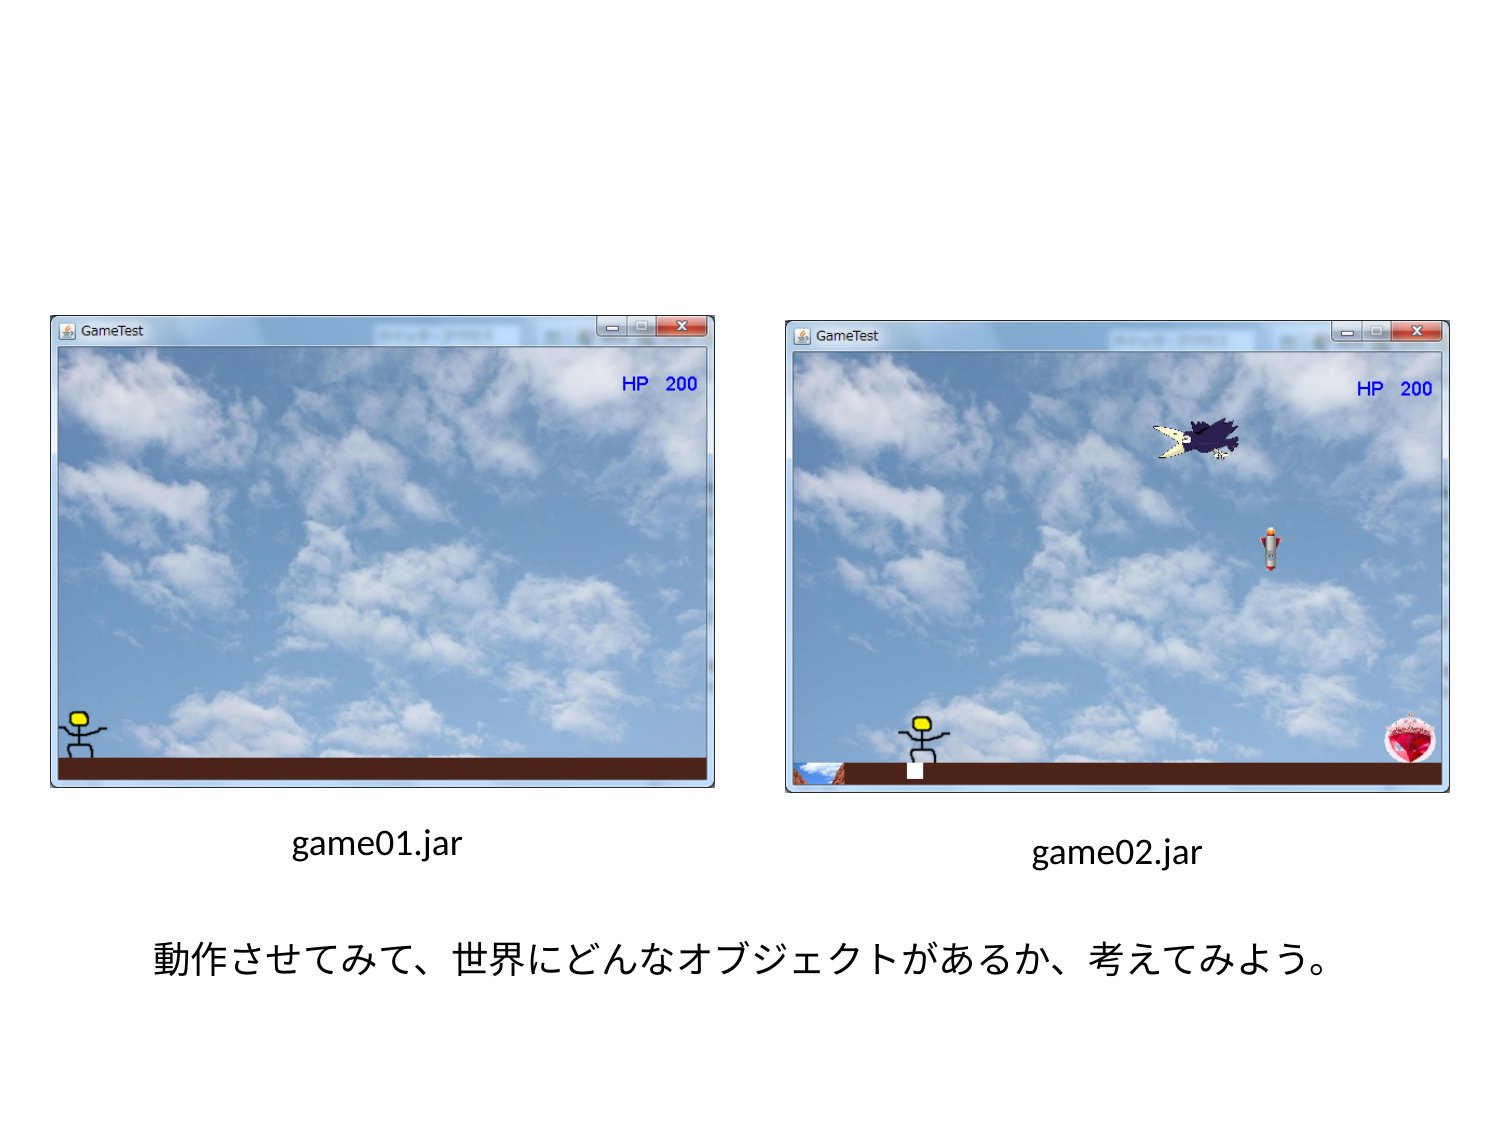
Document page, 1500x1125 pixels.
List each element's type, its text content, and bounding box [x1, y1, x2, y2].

text_box game01.jar [276, 810, 478, 870]
text_box game02.jar [1016, 819, 1218, 880]
picture [785, 319, 1450, 793]
picture [50, 315, 715, 788]
text_box 動作させてみて、世界にどんなオブジェクトがあるか、考えてみよう。 [138, 928, 1362, 989]
